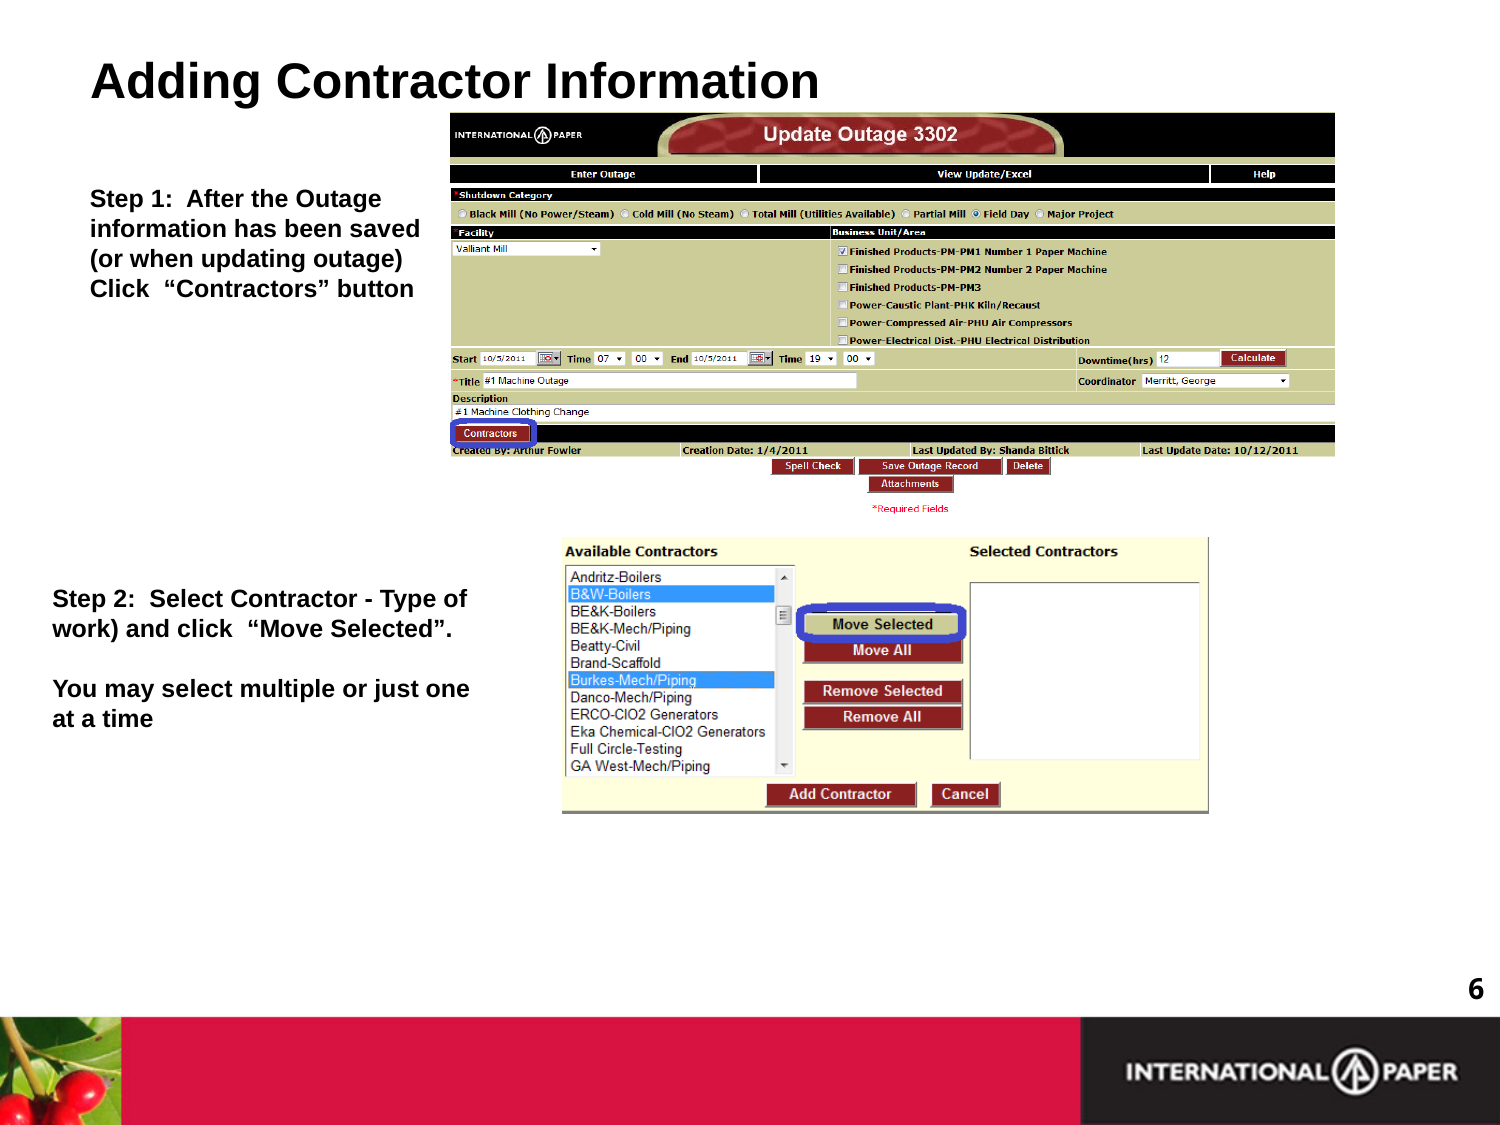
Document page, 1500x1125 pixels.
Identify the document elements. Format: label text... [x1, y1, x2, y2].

text_box Step 2: Select Contractor - Type of work) and click “Move Selected”. You may select multiple or just one at a time [37, 575, 513, 740]
slide_number 6 [1187, 962, 1500, 1013]
text_box Step 1: After the Outage information has been saved (or when updating outage) Click “Contractors” button [74, 174, 438, 310]
title Adding Contractor Information [74, 24, 1426, 133]
picture [0, 0, 1500, 1125]
